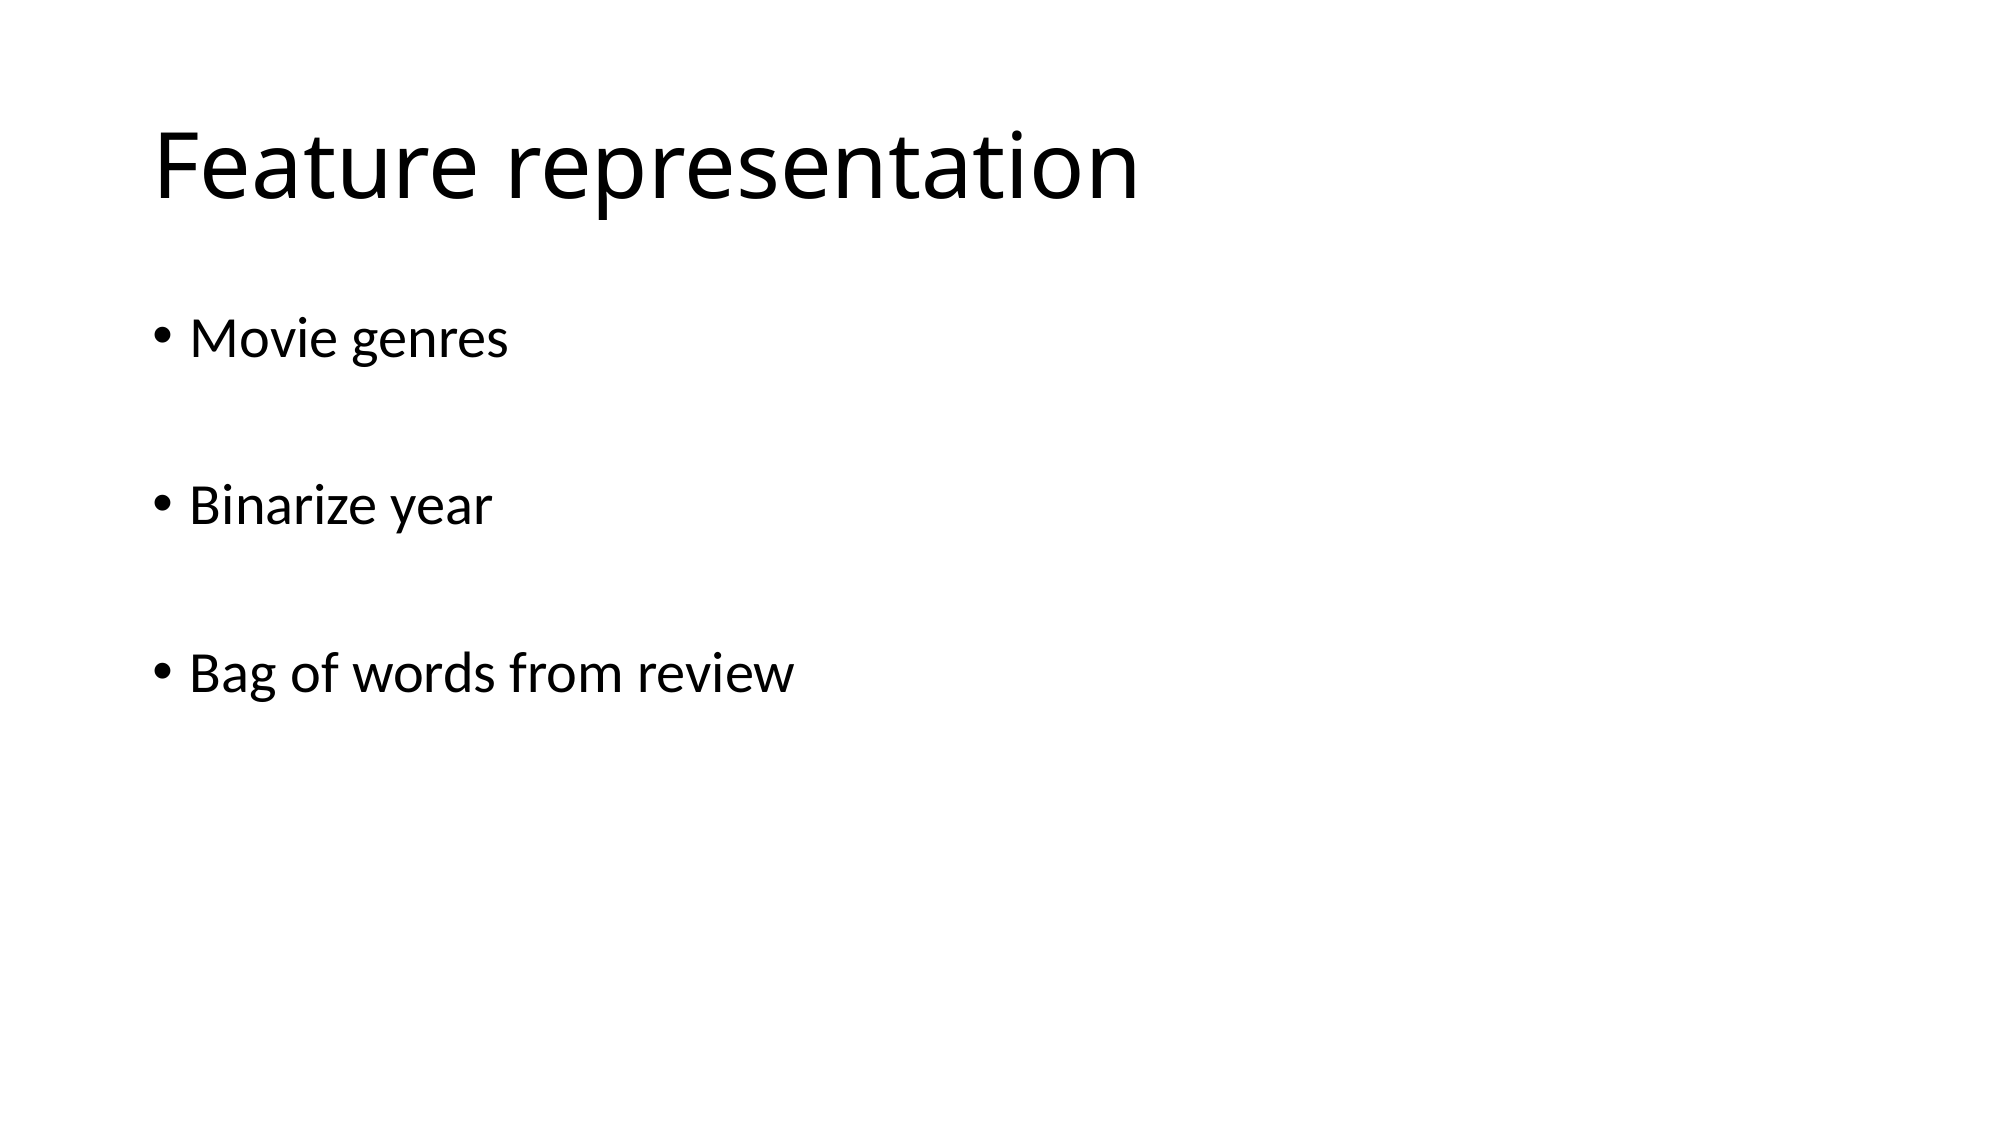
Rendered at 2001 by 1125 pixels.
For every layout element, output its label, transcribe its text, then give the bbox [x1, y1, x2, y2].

list Movie genres Binarize year Bag of words from review [137, 299, 1863, 1014]
title Feature representation [137, 59, 1863, 278]
